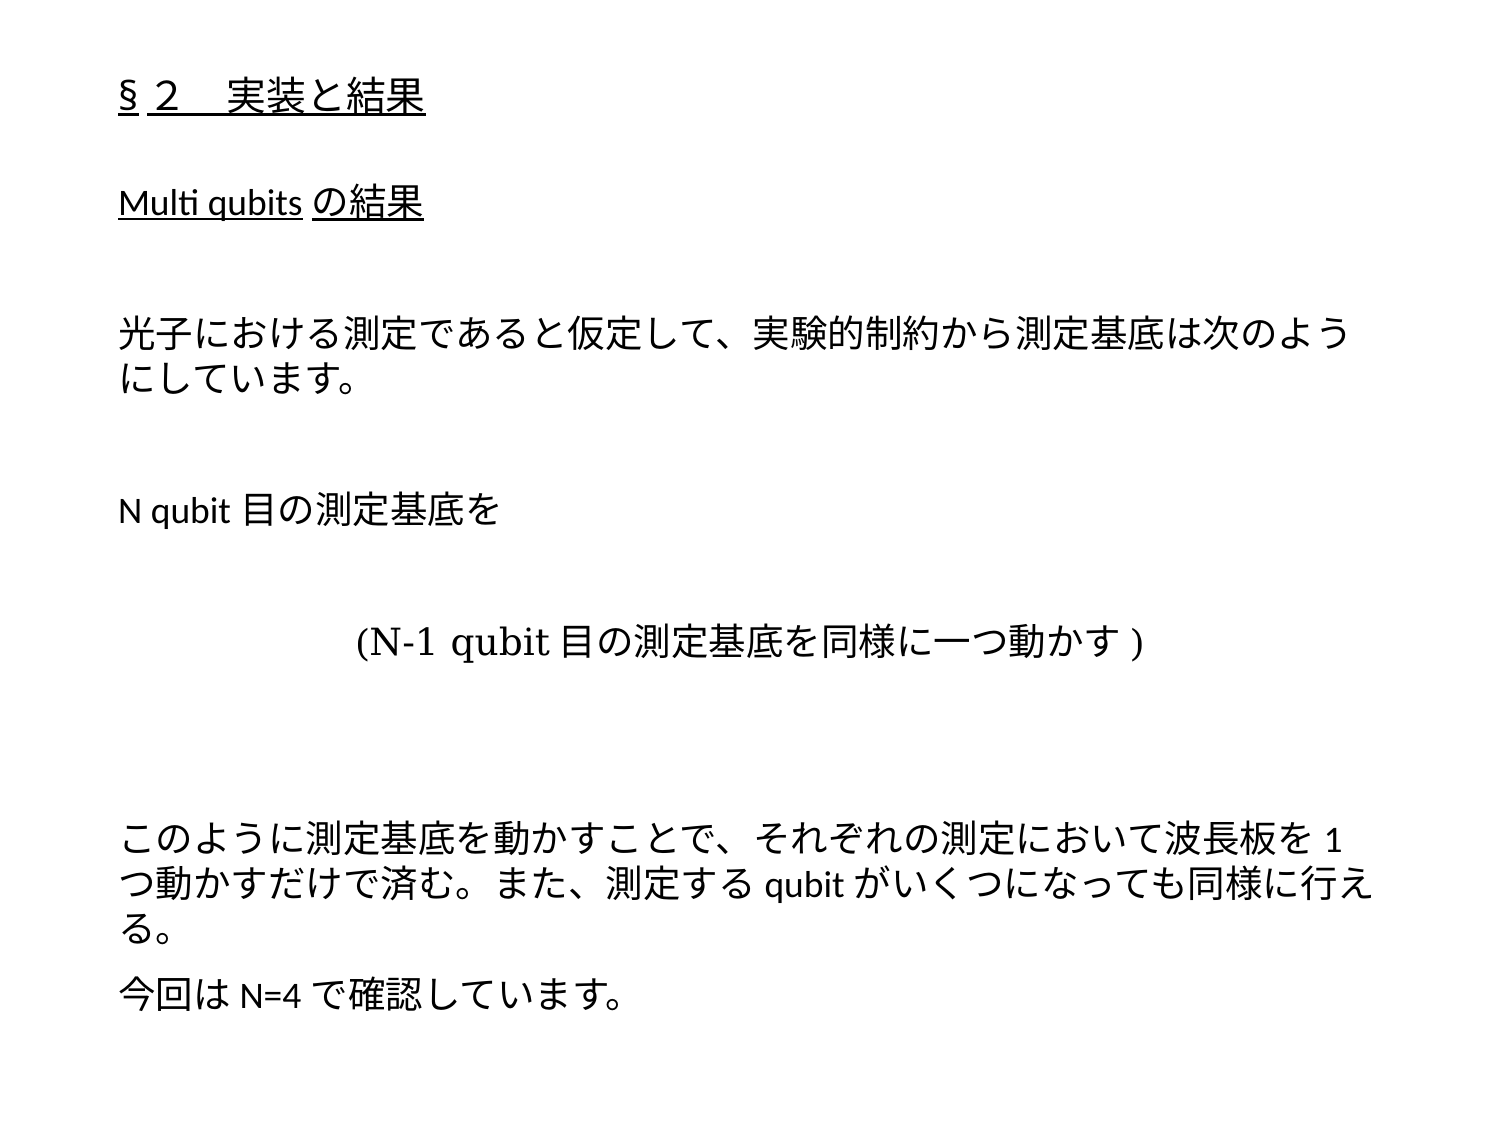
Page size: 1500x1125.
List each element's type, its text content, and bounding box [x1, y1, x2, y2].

title §２ 実装と結果 [103, 67, 1397, 127]
